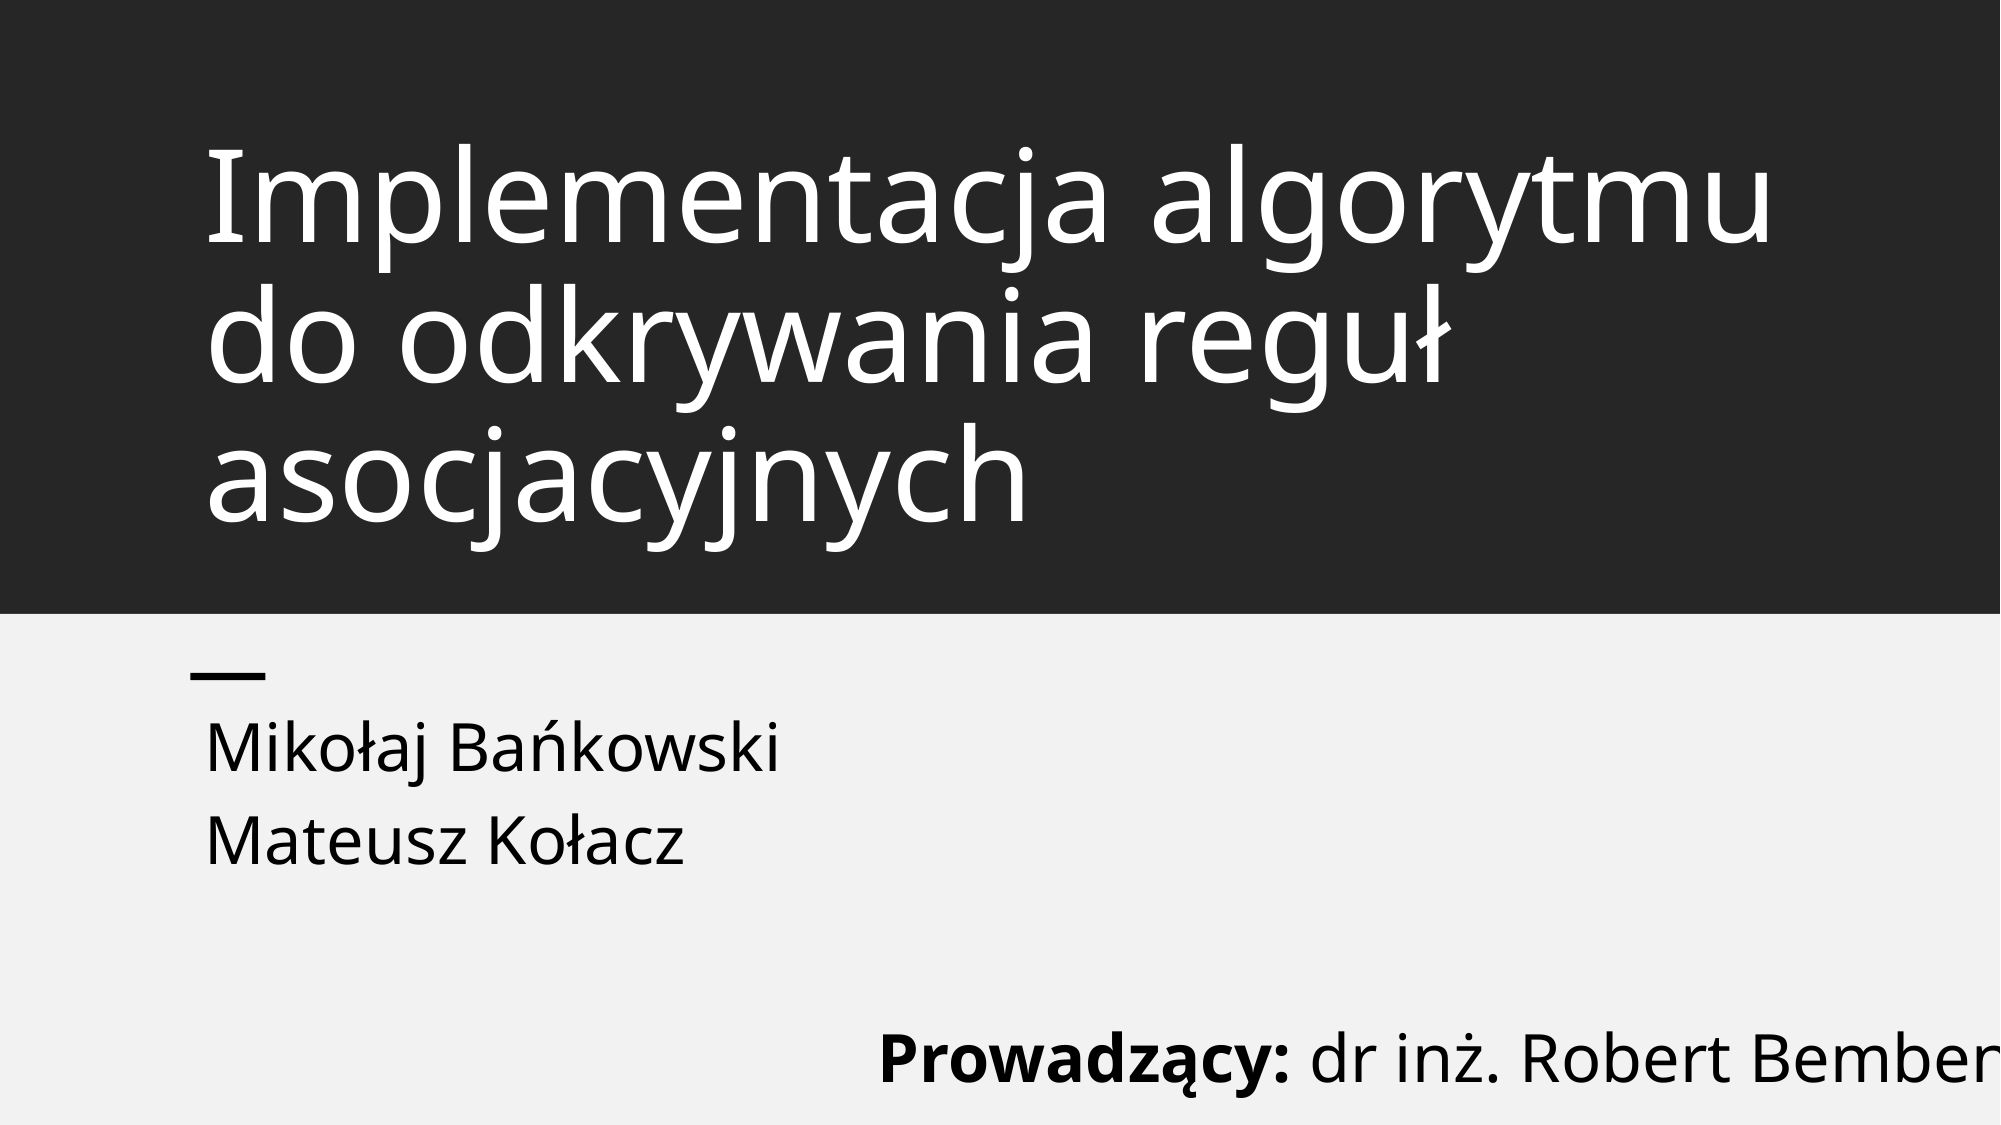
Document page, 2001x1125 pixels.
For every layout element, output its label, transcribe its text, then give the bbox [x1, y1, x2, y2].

text_box Prowadzący: dr inż. Robert Bembenik [862, 1017, 2000, 1125]
text_box [0, 0, 2000, 612]
text_box [0, 612, 2000, 1125]
subtitle Mikołaj Bańkowski Mateusz Kołacz [189, 706, 1756, 1020]
title Implementacja algorytmu do odkrywania reguł asocjacyjnych [189, 104, 1865, 577]
text_box [189, 671, 267, 682]
